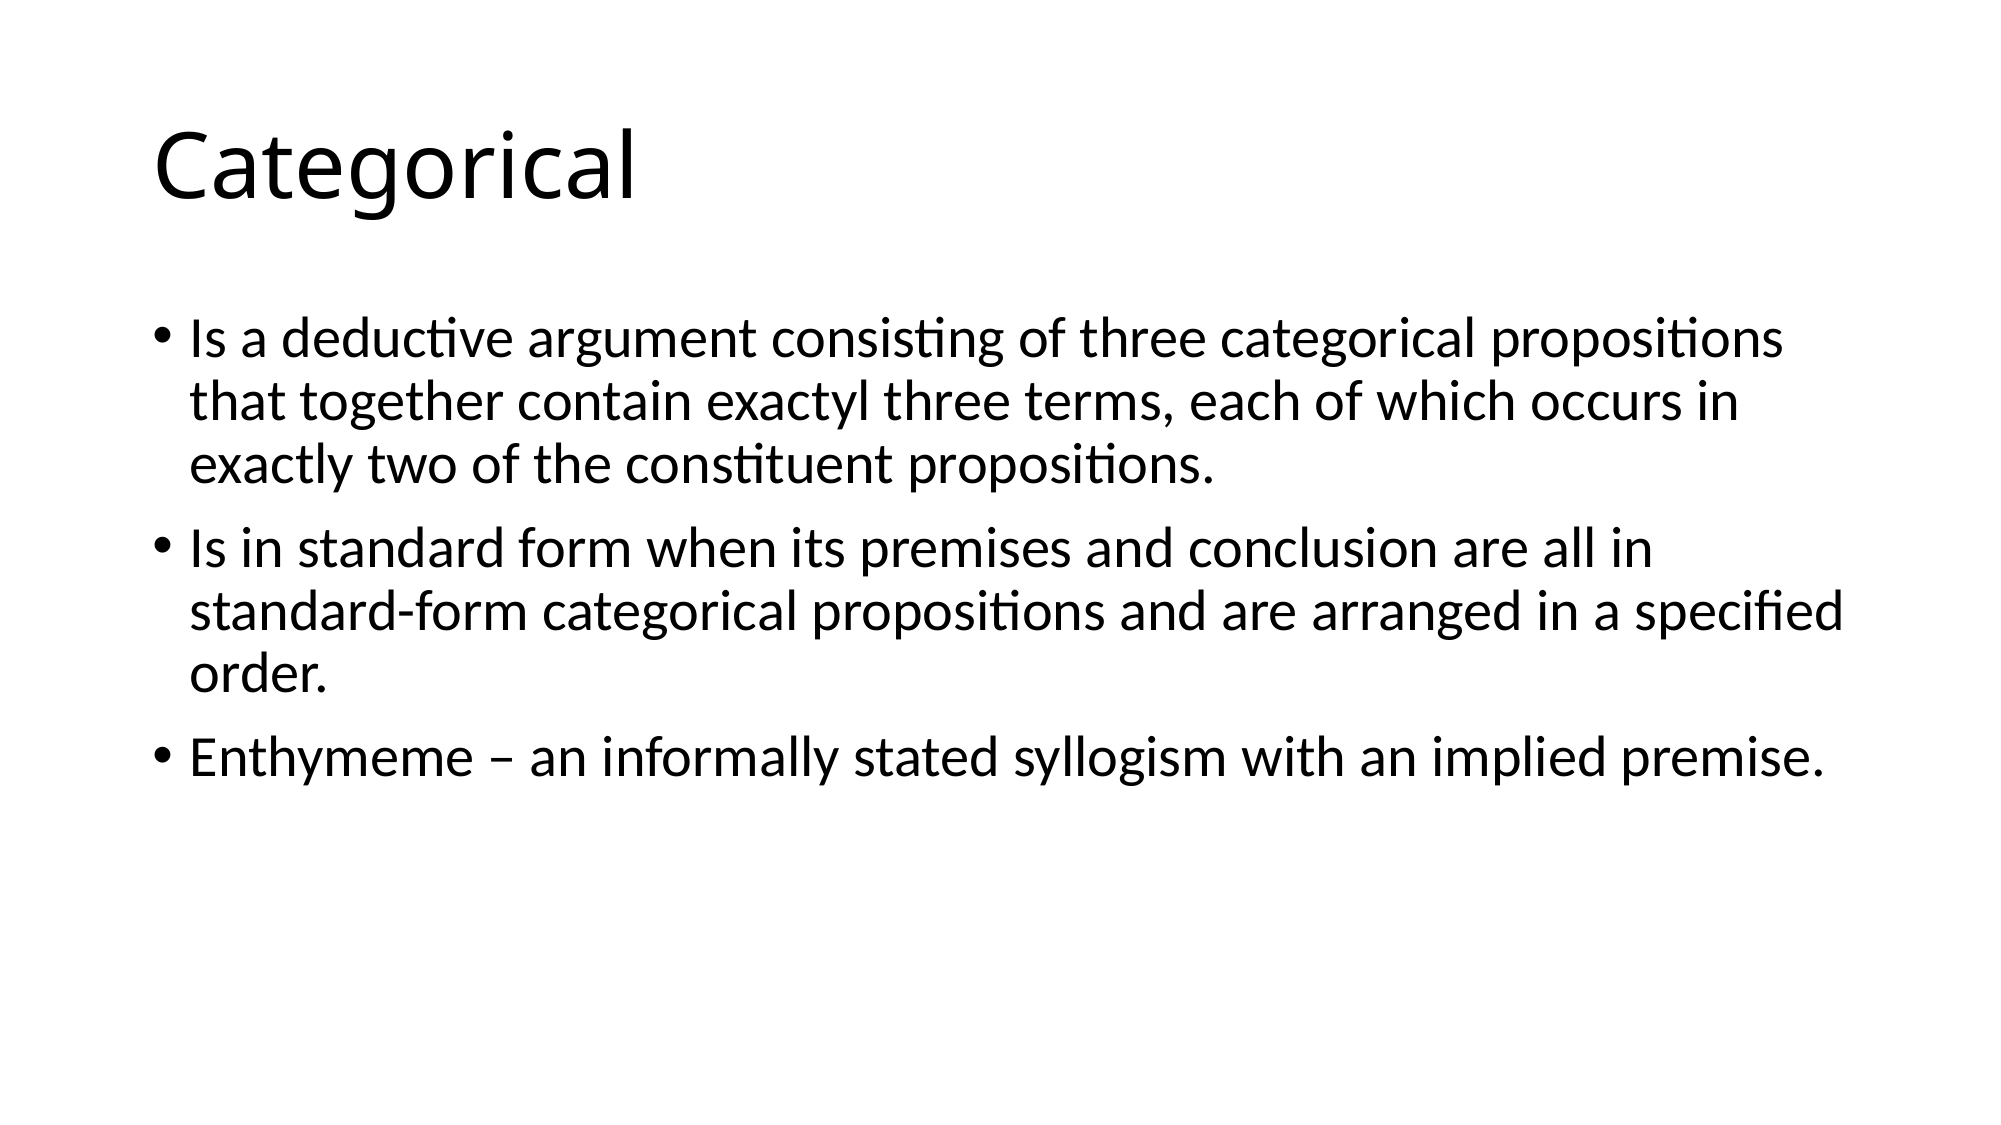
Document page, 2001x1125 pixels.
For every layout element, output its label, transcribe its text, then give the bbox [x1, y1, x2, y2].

list Is a deductive argument consisting of three categorical propositions that together contain exactyl three terms, each of which occurs in exactly two of the constituent propositions. Is in standard form when its premises and conclusion are all in standard-form categorical propositions and are arranged in a specified order. Enthymeme – an informally stated syllogism with an implied premise. [137, 299, 1863, 1014]
title Categorical [137, 59, 1863, 278]
